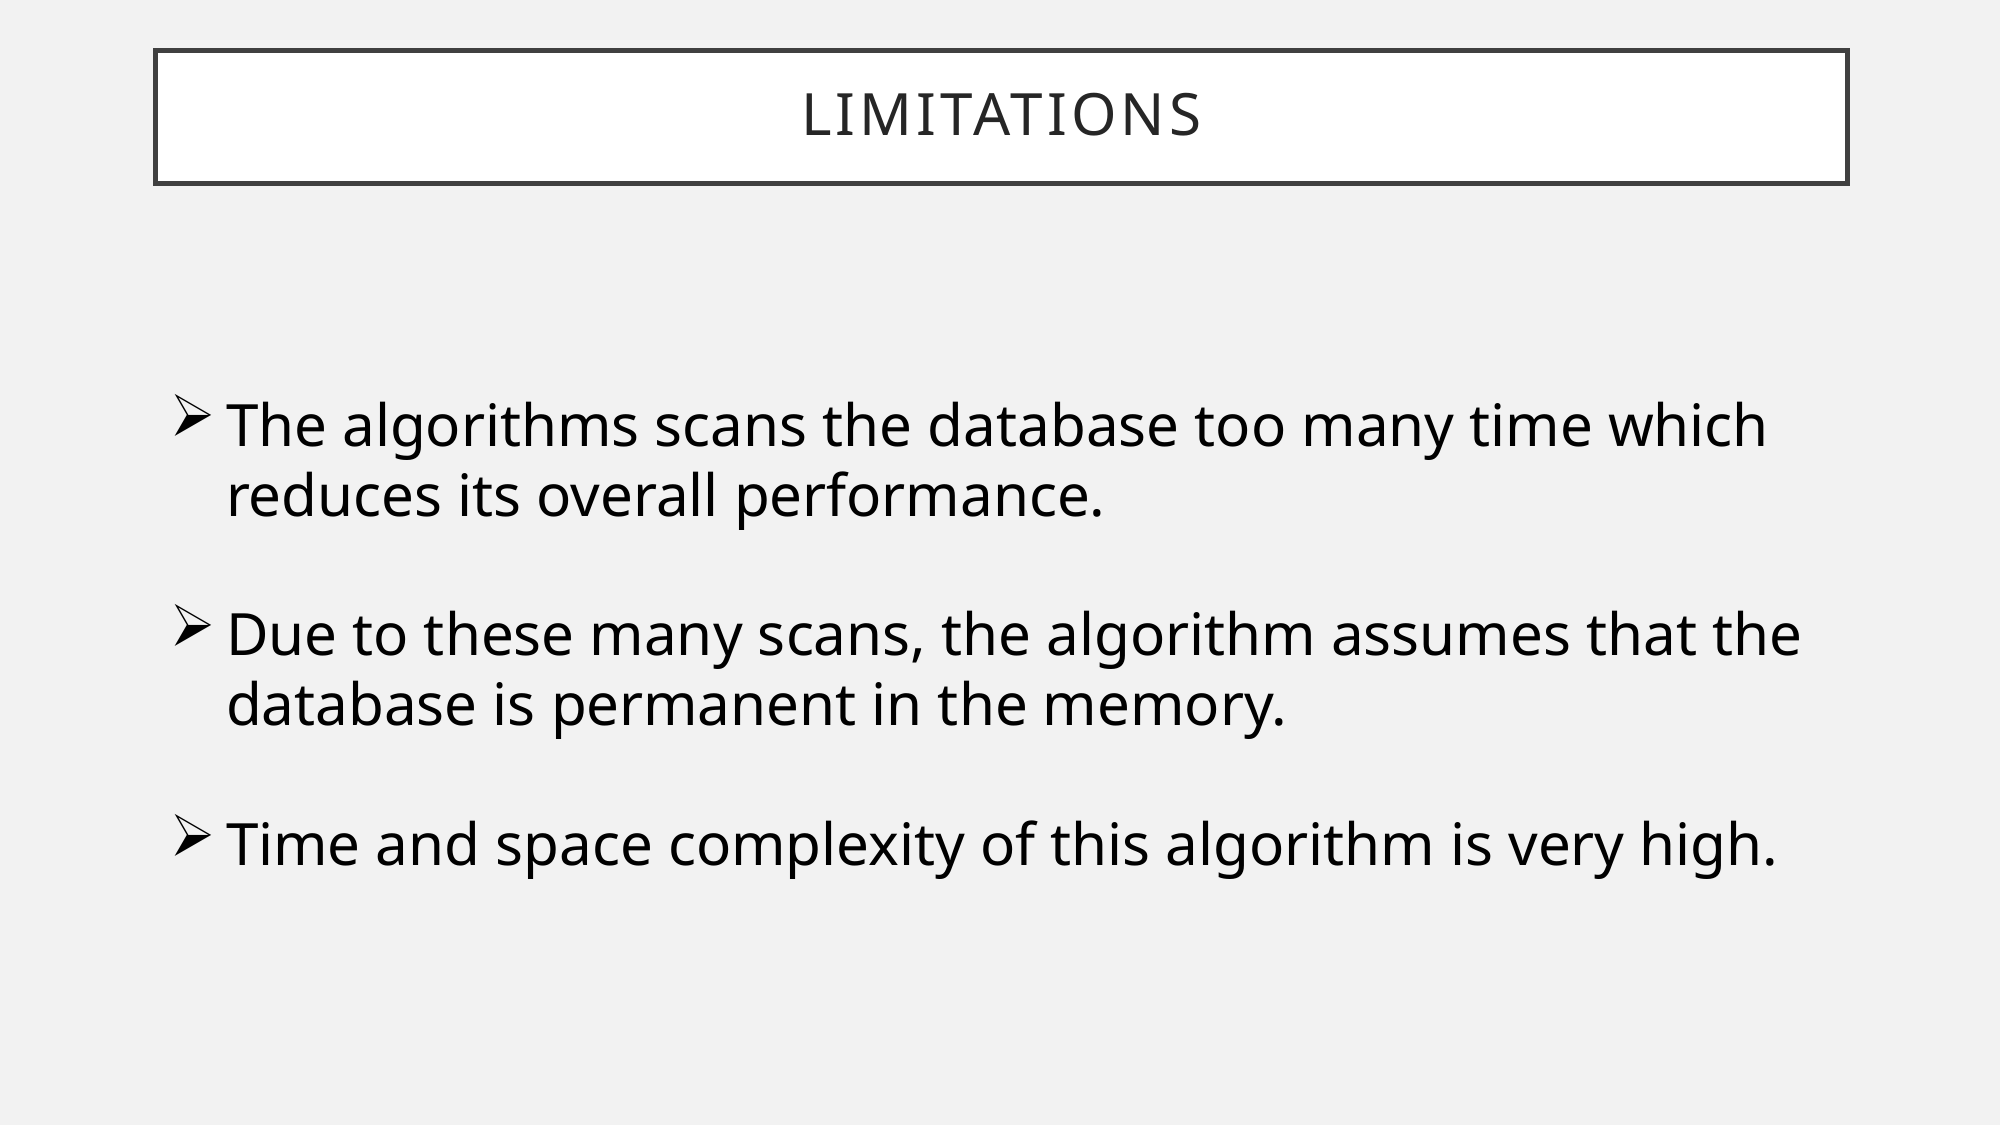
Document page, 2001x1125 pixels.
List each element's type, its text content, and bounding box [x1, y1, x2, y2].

title Limitations [153, 48, 1850, 186]
text_box The algorithms scans the database too many time which reduces its overall performance. Due to these many scans, the algorithm assumes that the database is permanent in the memory. Time and space complexity of this algorithm is very high. [155, 380, 1952, 885]
